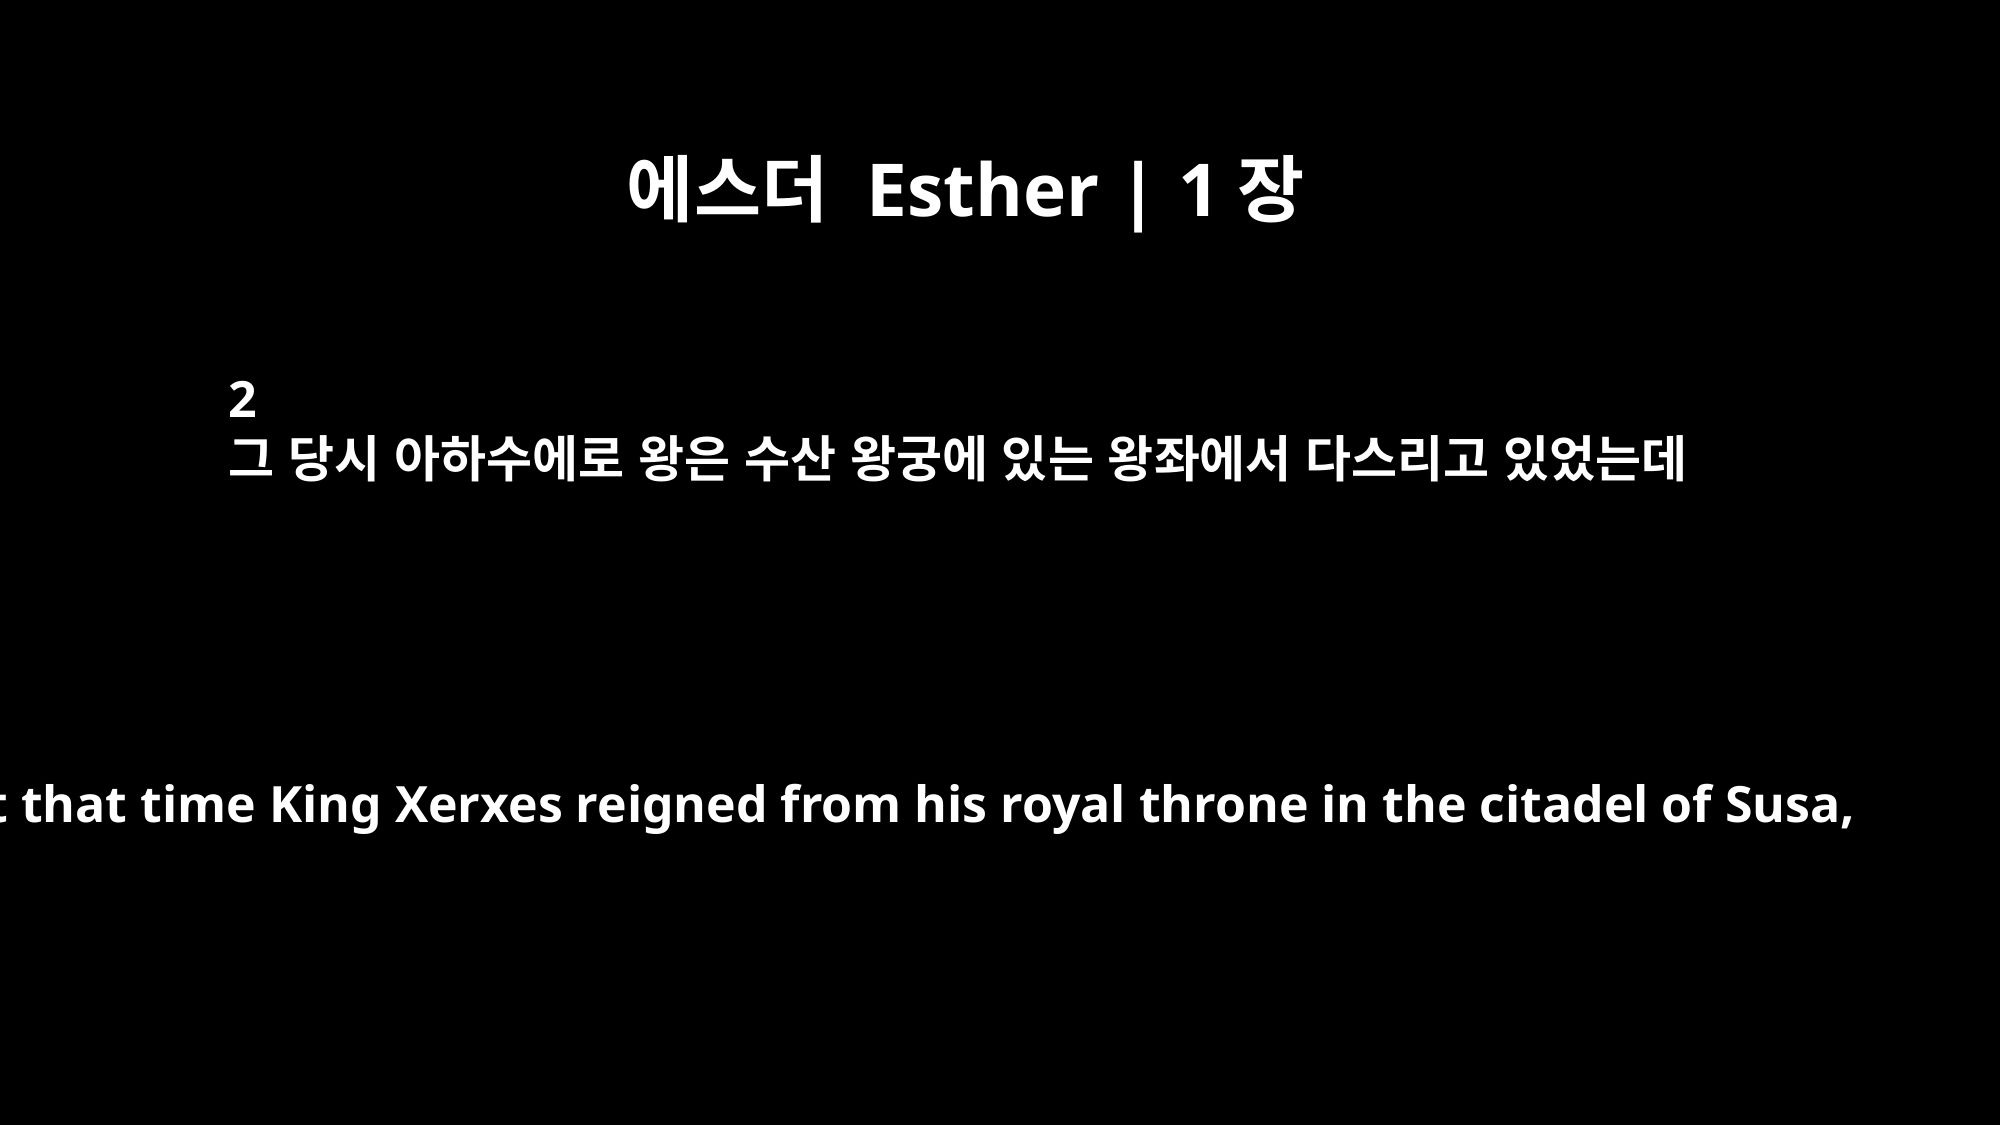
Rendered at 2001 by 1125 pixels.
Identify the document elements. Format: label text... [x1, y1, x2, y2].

text_box At that time King Xerxes reigned from his royal throne in the citadel of Susa, [0, 764, 1871, 840]
text_box 에스더 Esther | 1장 [612, 136, 1320, 239]
text_box 2 그 당시 아하수에로 왕은 수산 왕궁에 있는 왕좌에서 다스리고 있었는데 [213, 359, 1704, 495]
